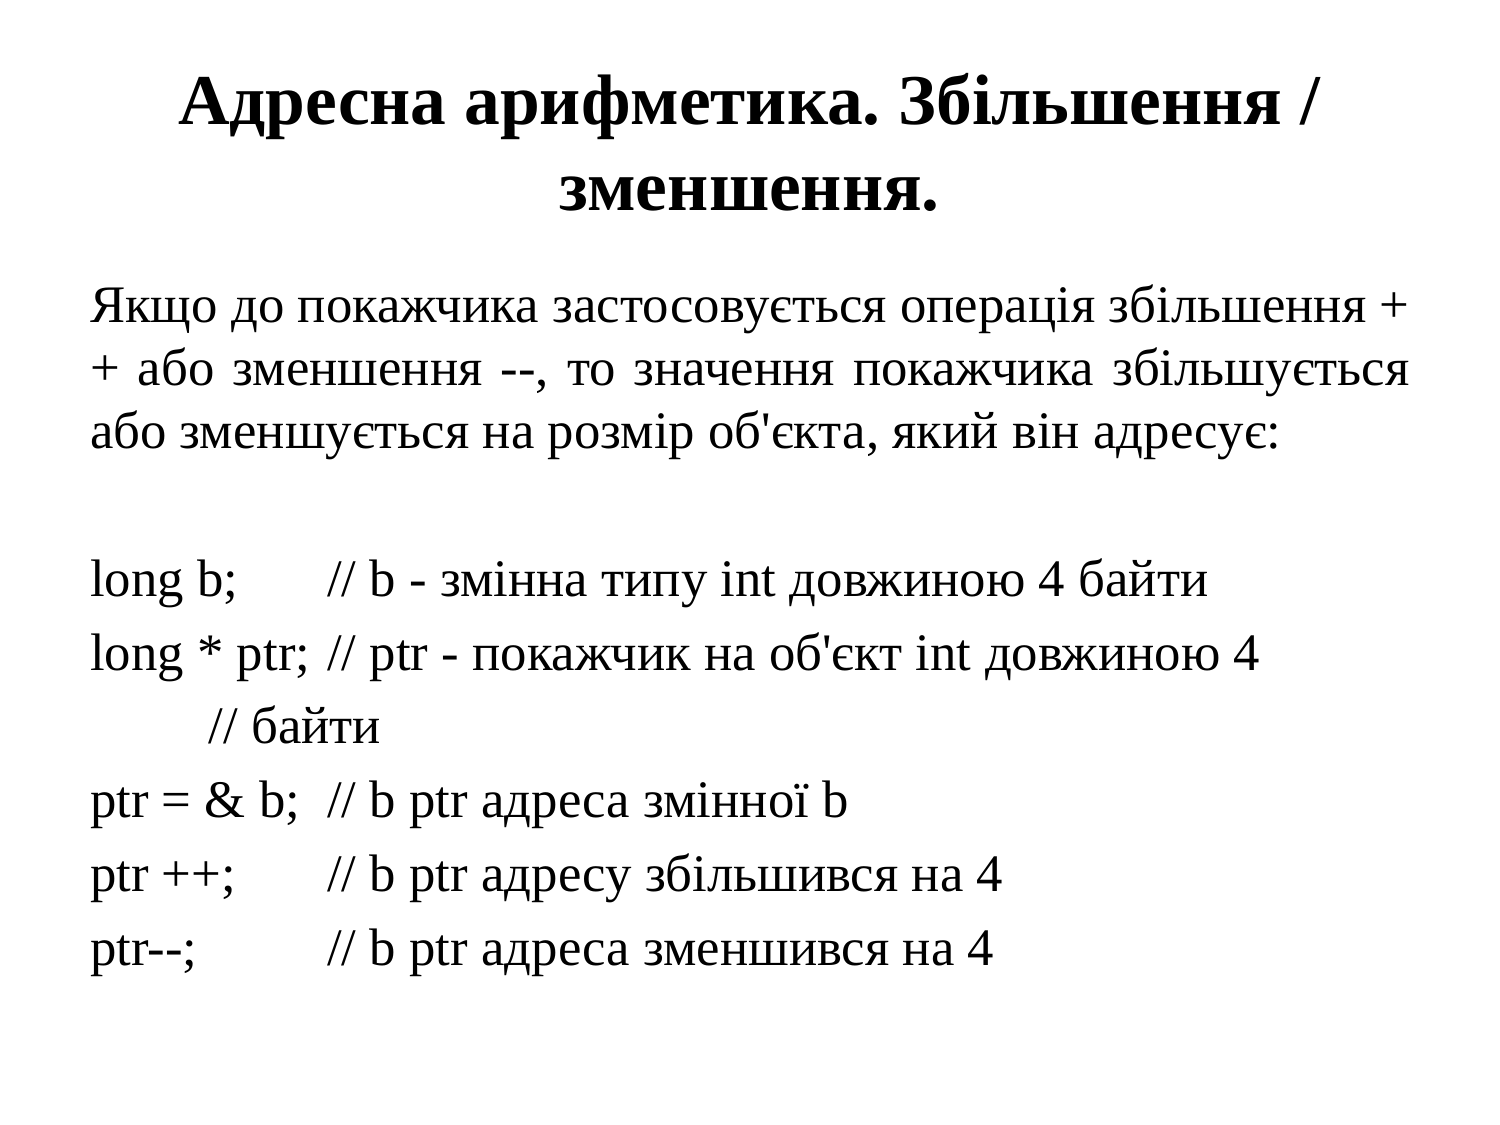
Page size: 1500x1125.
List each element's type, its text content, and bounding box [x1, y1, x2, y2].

list Якщо до покажчика застосовується операція збільшення ++ або зменшення --, то значення покажчика збільшується або зменшується на розмір об'єкта, який він адресує: long b; // b - змінна типу int довжиною 4 байти long * ptr; // ptr - покажчик на об'єкт int довжиною 4 // байти ptr = & b; // b ptr адреса змінної b ptr ++; // b ptr адресу збільшився на 4 ptr--; // b ptr адреса зменшився на 4 [75, 262, 1425, 1005]
title Адресна арифметика. Збільшення / зменшення. [75, 45, 1425, 233]
